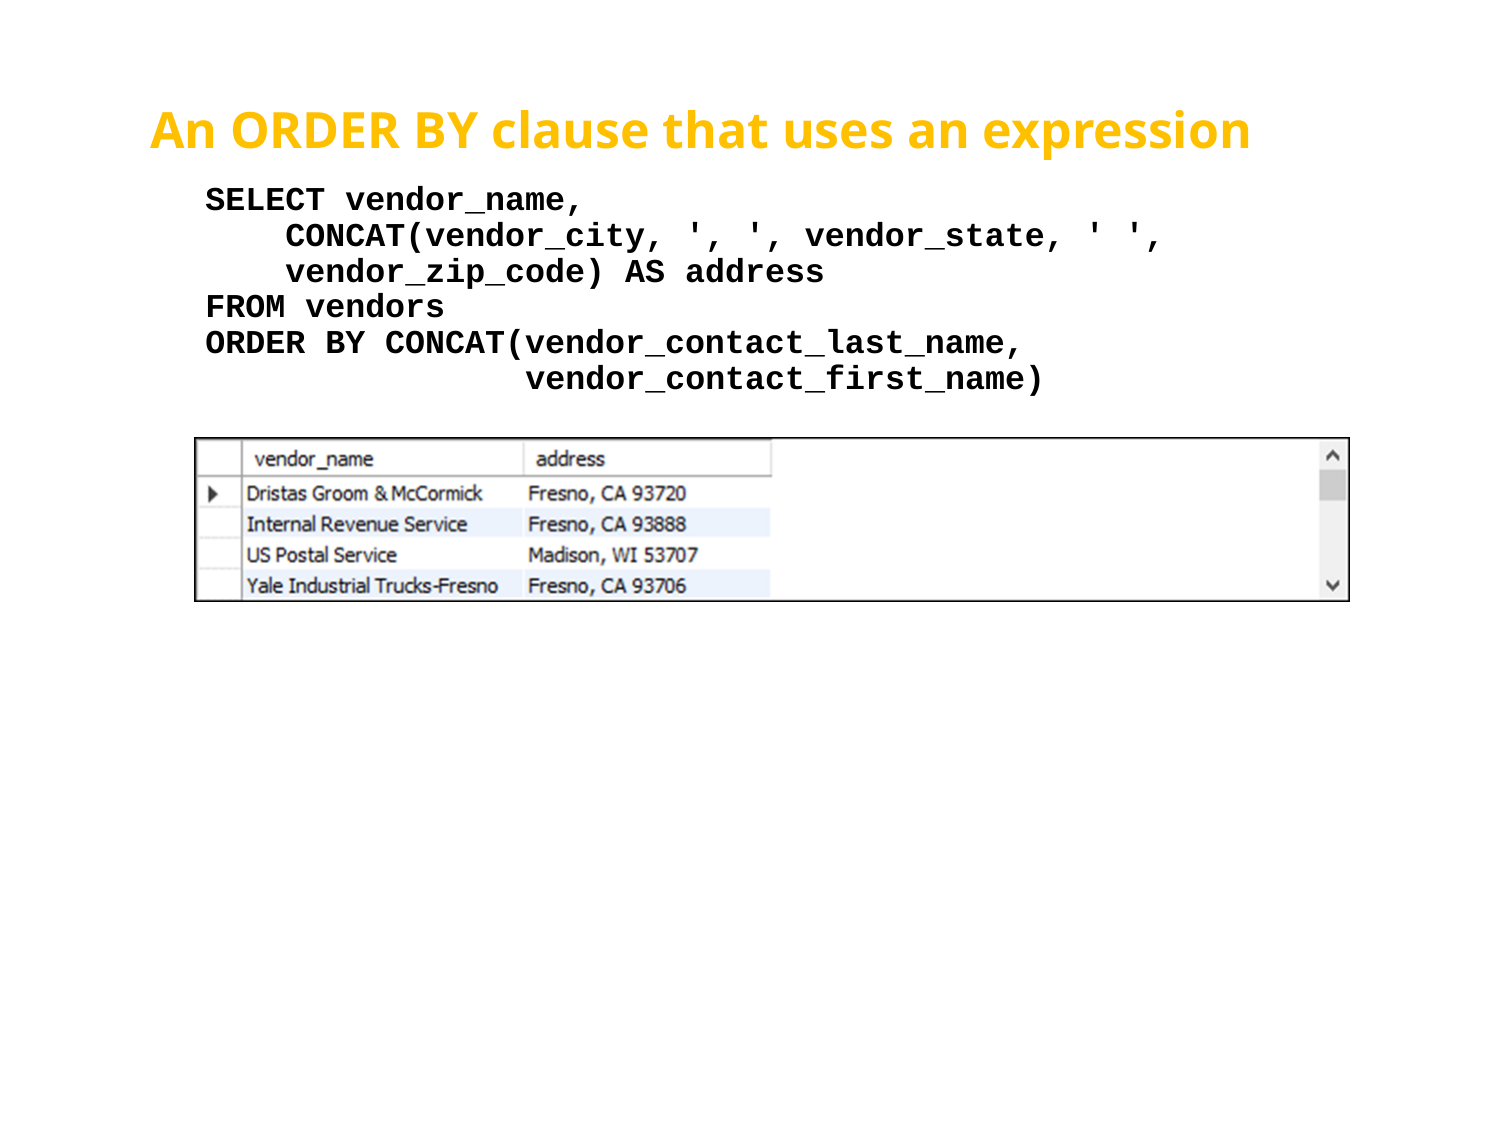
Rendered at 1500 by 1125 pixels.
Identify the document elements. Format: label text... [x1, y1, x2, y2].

list SELECT vendor_name, CONCAT(vendor_city, ', ', vendor_state, ' ', vendor_zip_code) AS address FROM vendors ORDER BY CONCAT(vendor_contact_last_name, vendor_contact_first_name) [133, 174, 1346, 450]
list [194, 437, 1351, 602]
title An ORDER BY clause that uses an expression [150, 38, 1350, 227]
